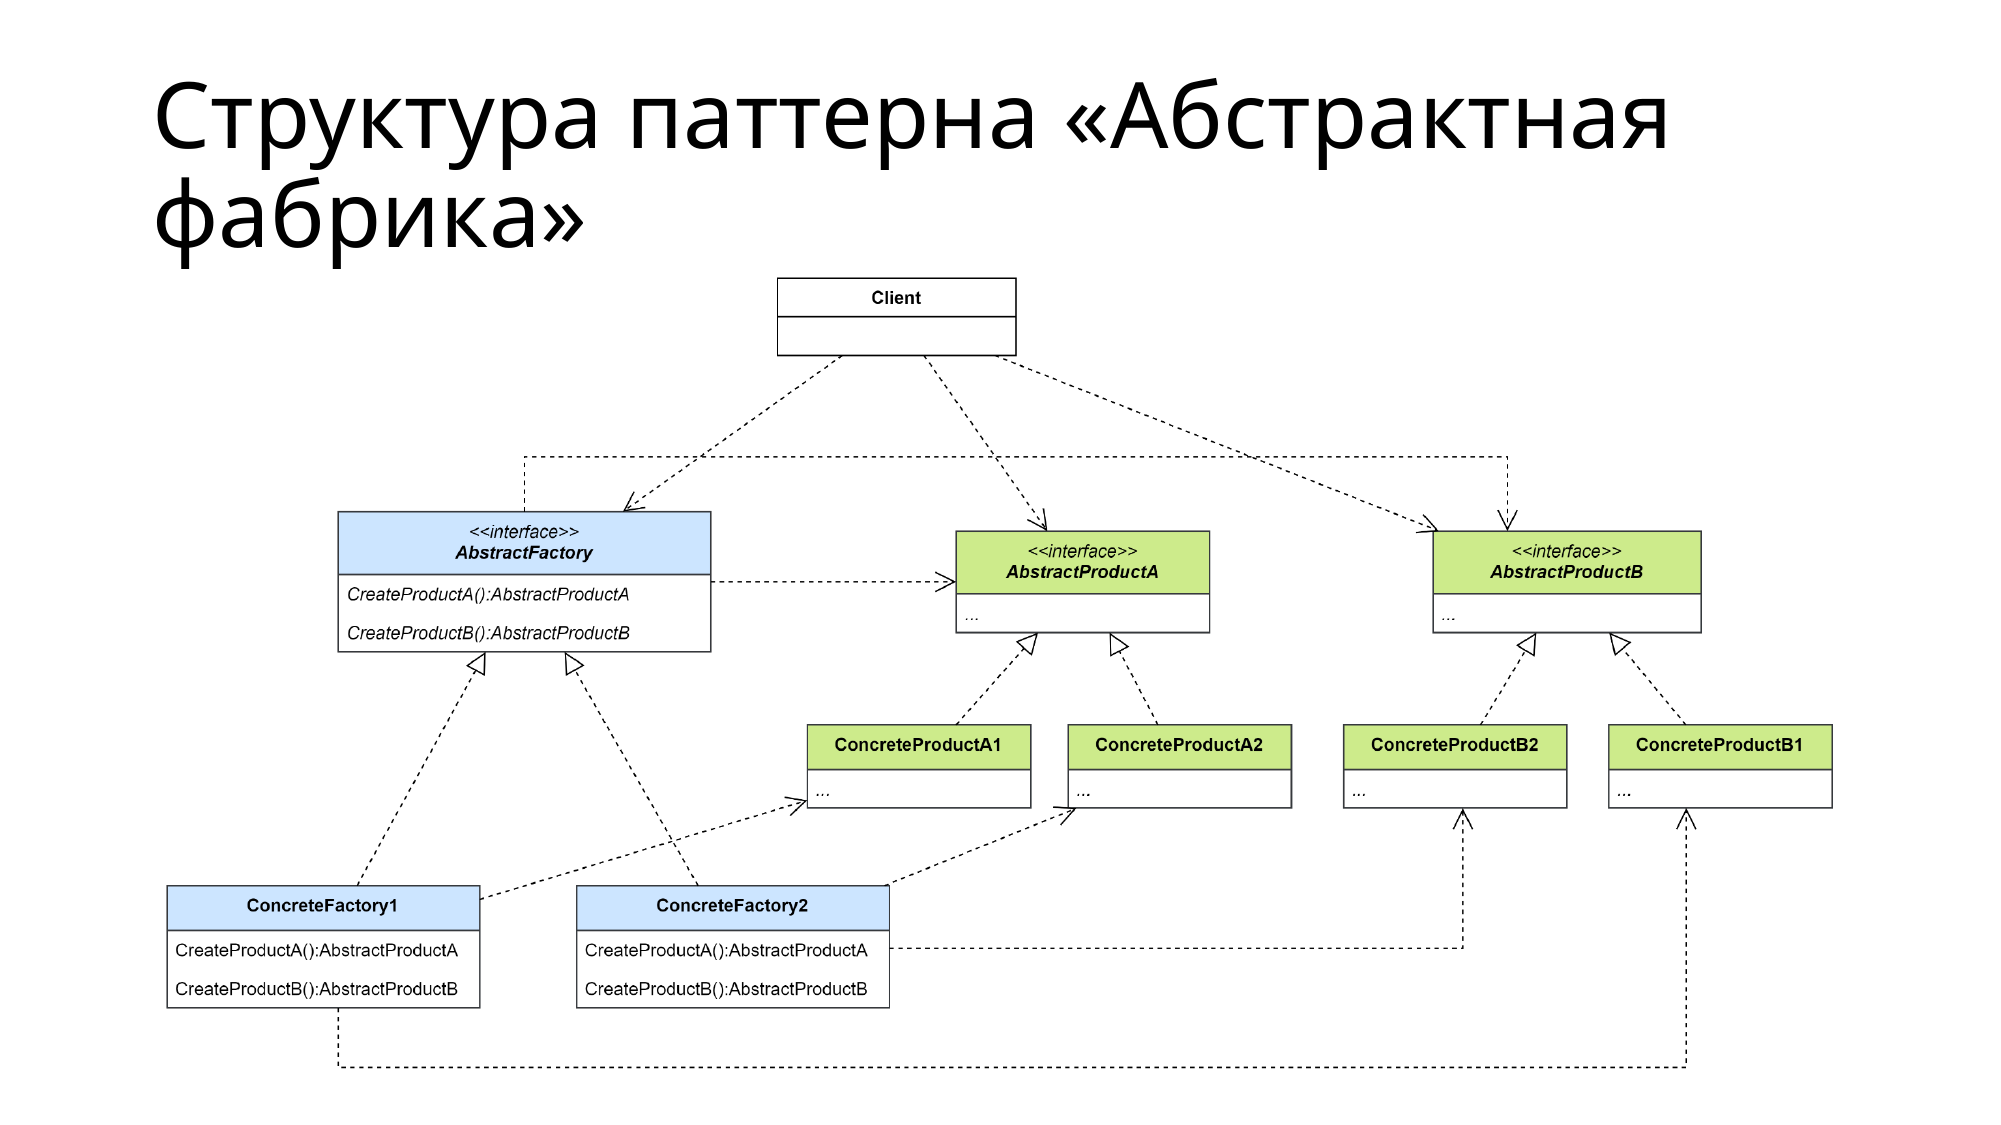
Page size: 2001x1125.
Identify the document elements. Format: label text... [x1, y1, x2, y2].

title Структура паттерна «Абстрактная фабрика» [137, 59, 1863, 278]
picture [150, 261, 1849, 1106]
